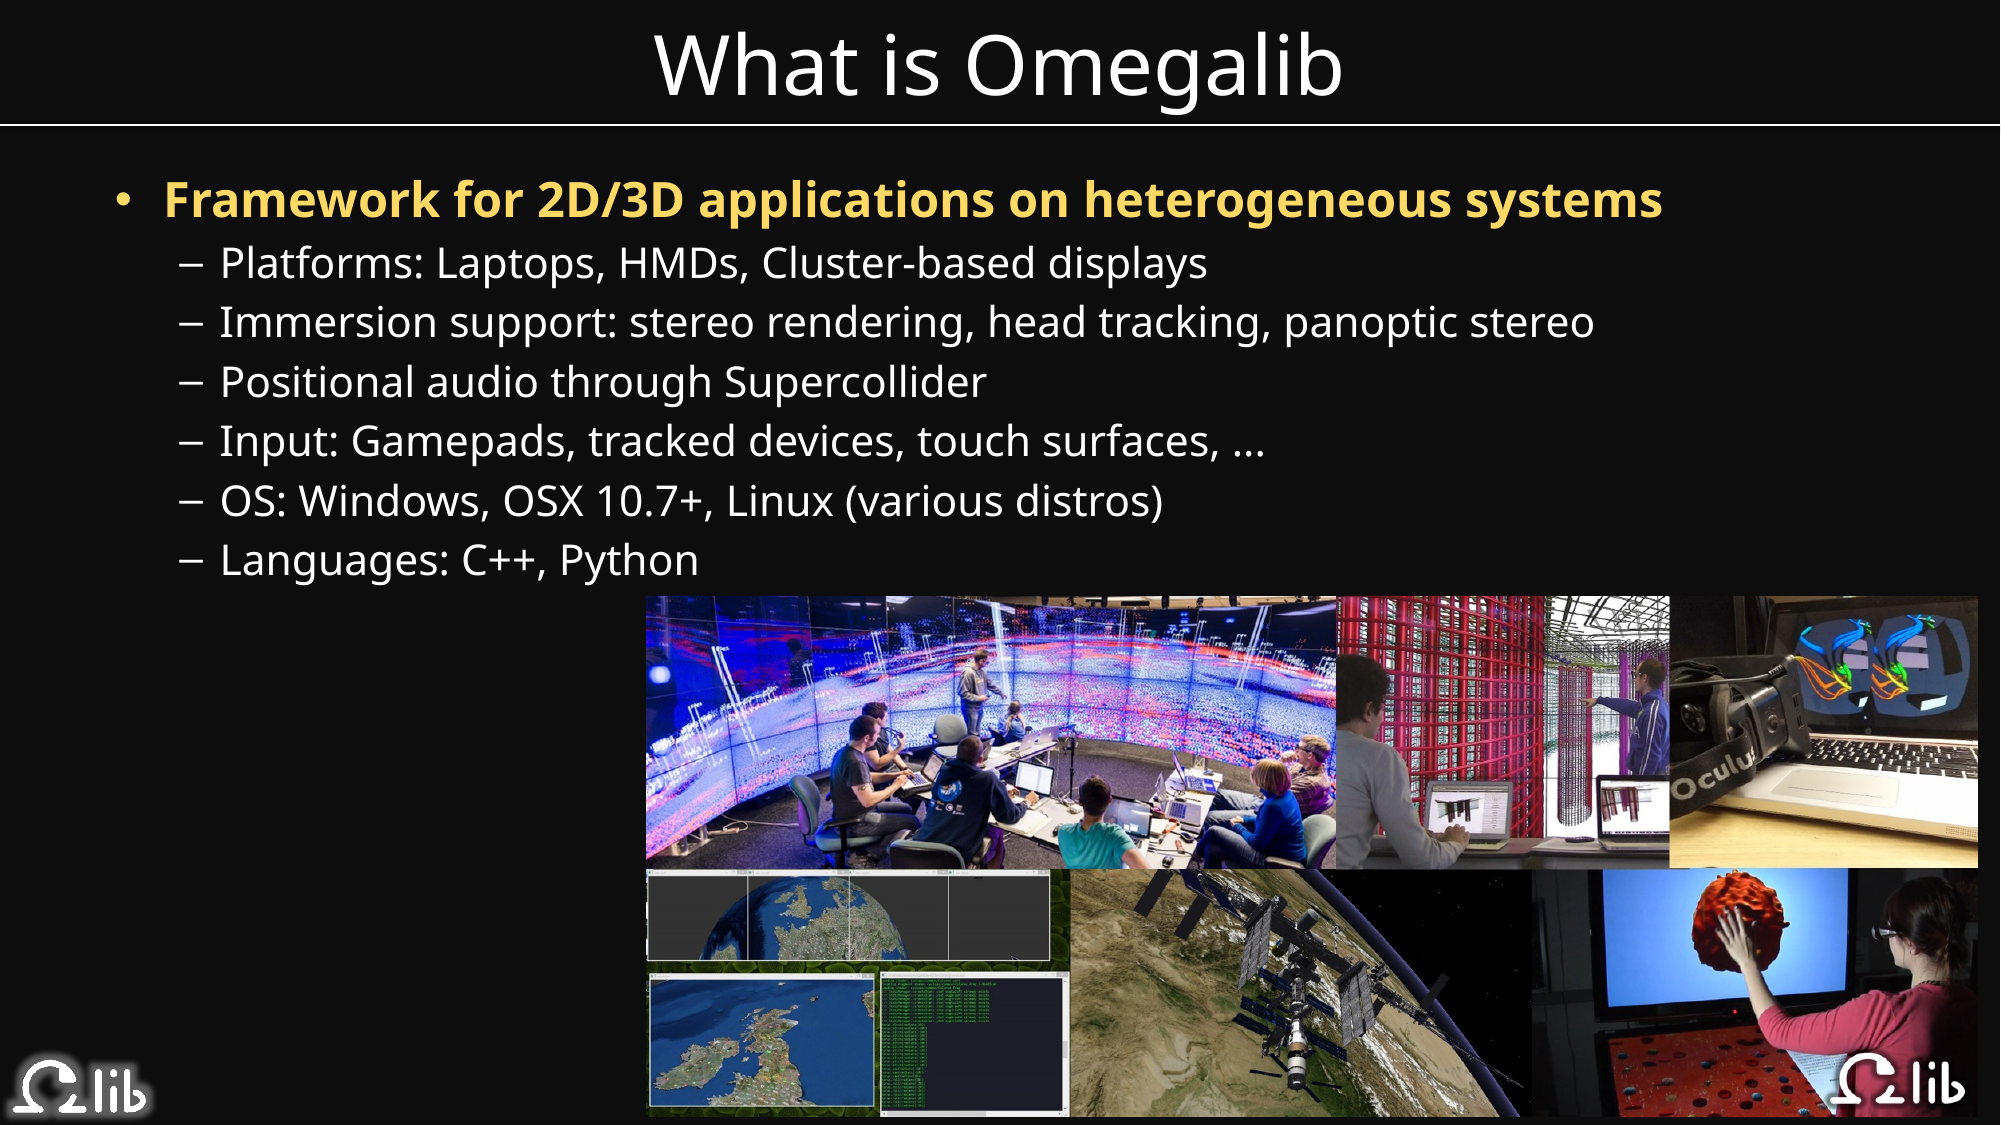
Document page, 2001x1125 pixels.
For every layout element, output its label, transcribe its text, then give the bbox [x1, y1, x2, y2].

title What is Omegalib [99, 0, 1900, 125]
list Framework for 2D/3D applications on heterogeneous systems Platforms: Laptops, HMDs, Cluster-based displays Immersion support: stereo rendering, head tracking, panoptic stereo Positional audio through Supercollider Input: Gamepads, tracked devices, touch surfaces, ... OS: Windows, OSX 10.7+, Linux (various distros) Languages: C++, Python [99, 161, 1900, 597]
picture [645, 596, 1979, 1117]
